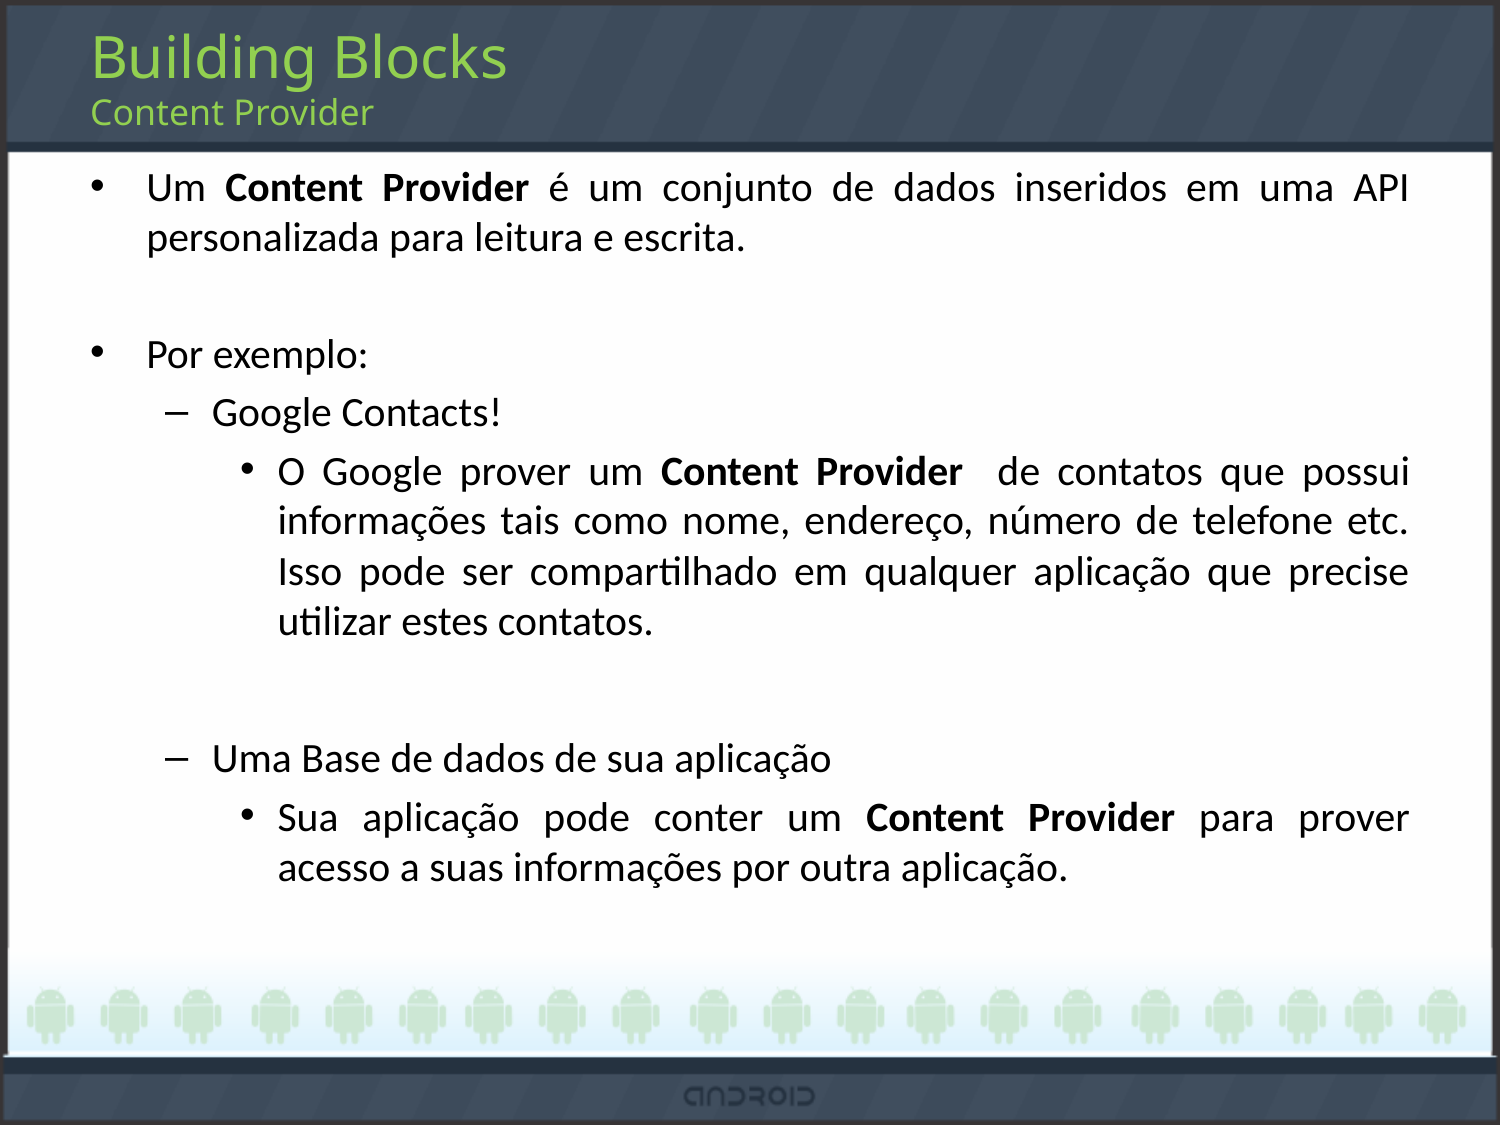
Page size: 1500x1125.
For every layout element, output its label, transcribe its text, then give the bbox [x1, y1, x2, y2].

picture [0, 0, 1500, 1125]
title Building Blocks Content Provider [75, 11, 1425, 141]
list Um Content Provider é um conjunto de dados inseridos em uma API personalizada para leitura e escrita. Por exemplo: Google Contacts! O Google prover um Content Provider de contatos que possui informações tais como nome, endereço, número de telefone etc. Isso pode ser compartilhado em qualquer aplicação que precise utilizar estes contatos. Uma Base de dados de sua aplicação Sua aplicação pode conter um Content Provider para prover acesso a suas informações por outra aplicação. [75, 152, 1425, 1055]
